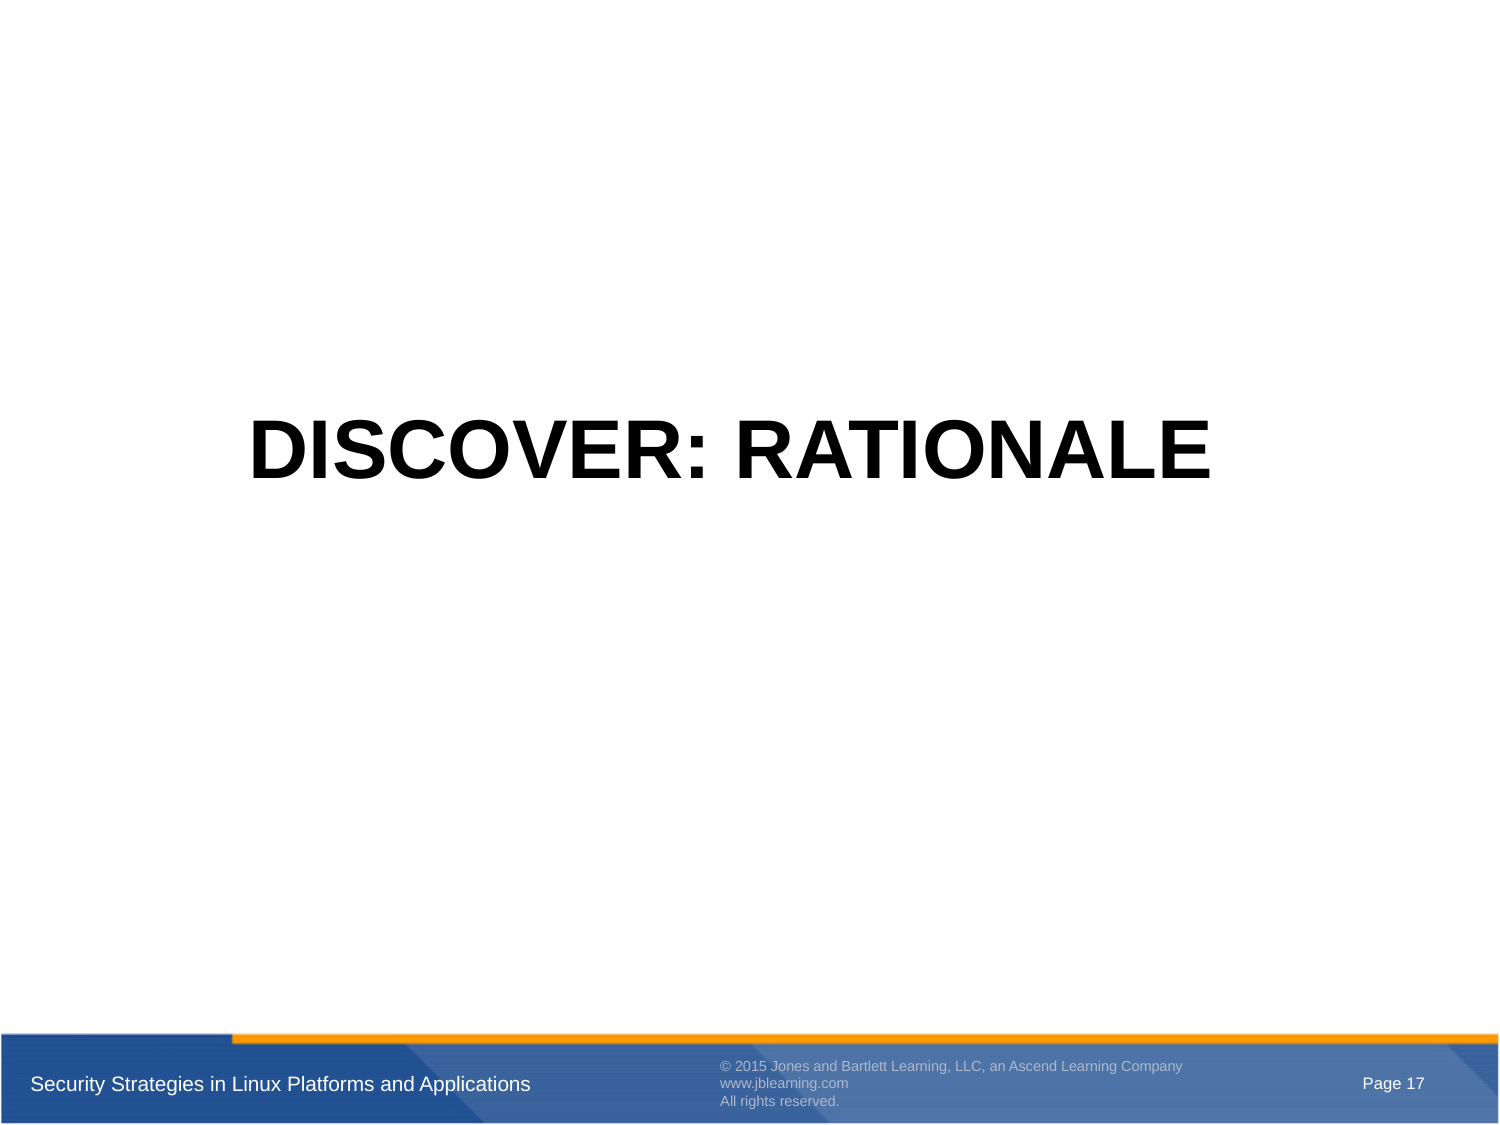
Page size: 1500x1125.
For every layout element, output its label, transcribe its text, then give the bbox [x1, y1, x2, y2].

picture [0, 1032, 1500, 1125]
title DISCOVER: RATIONALE [74, 287, 1388, 801]
